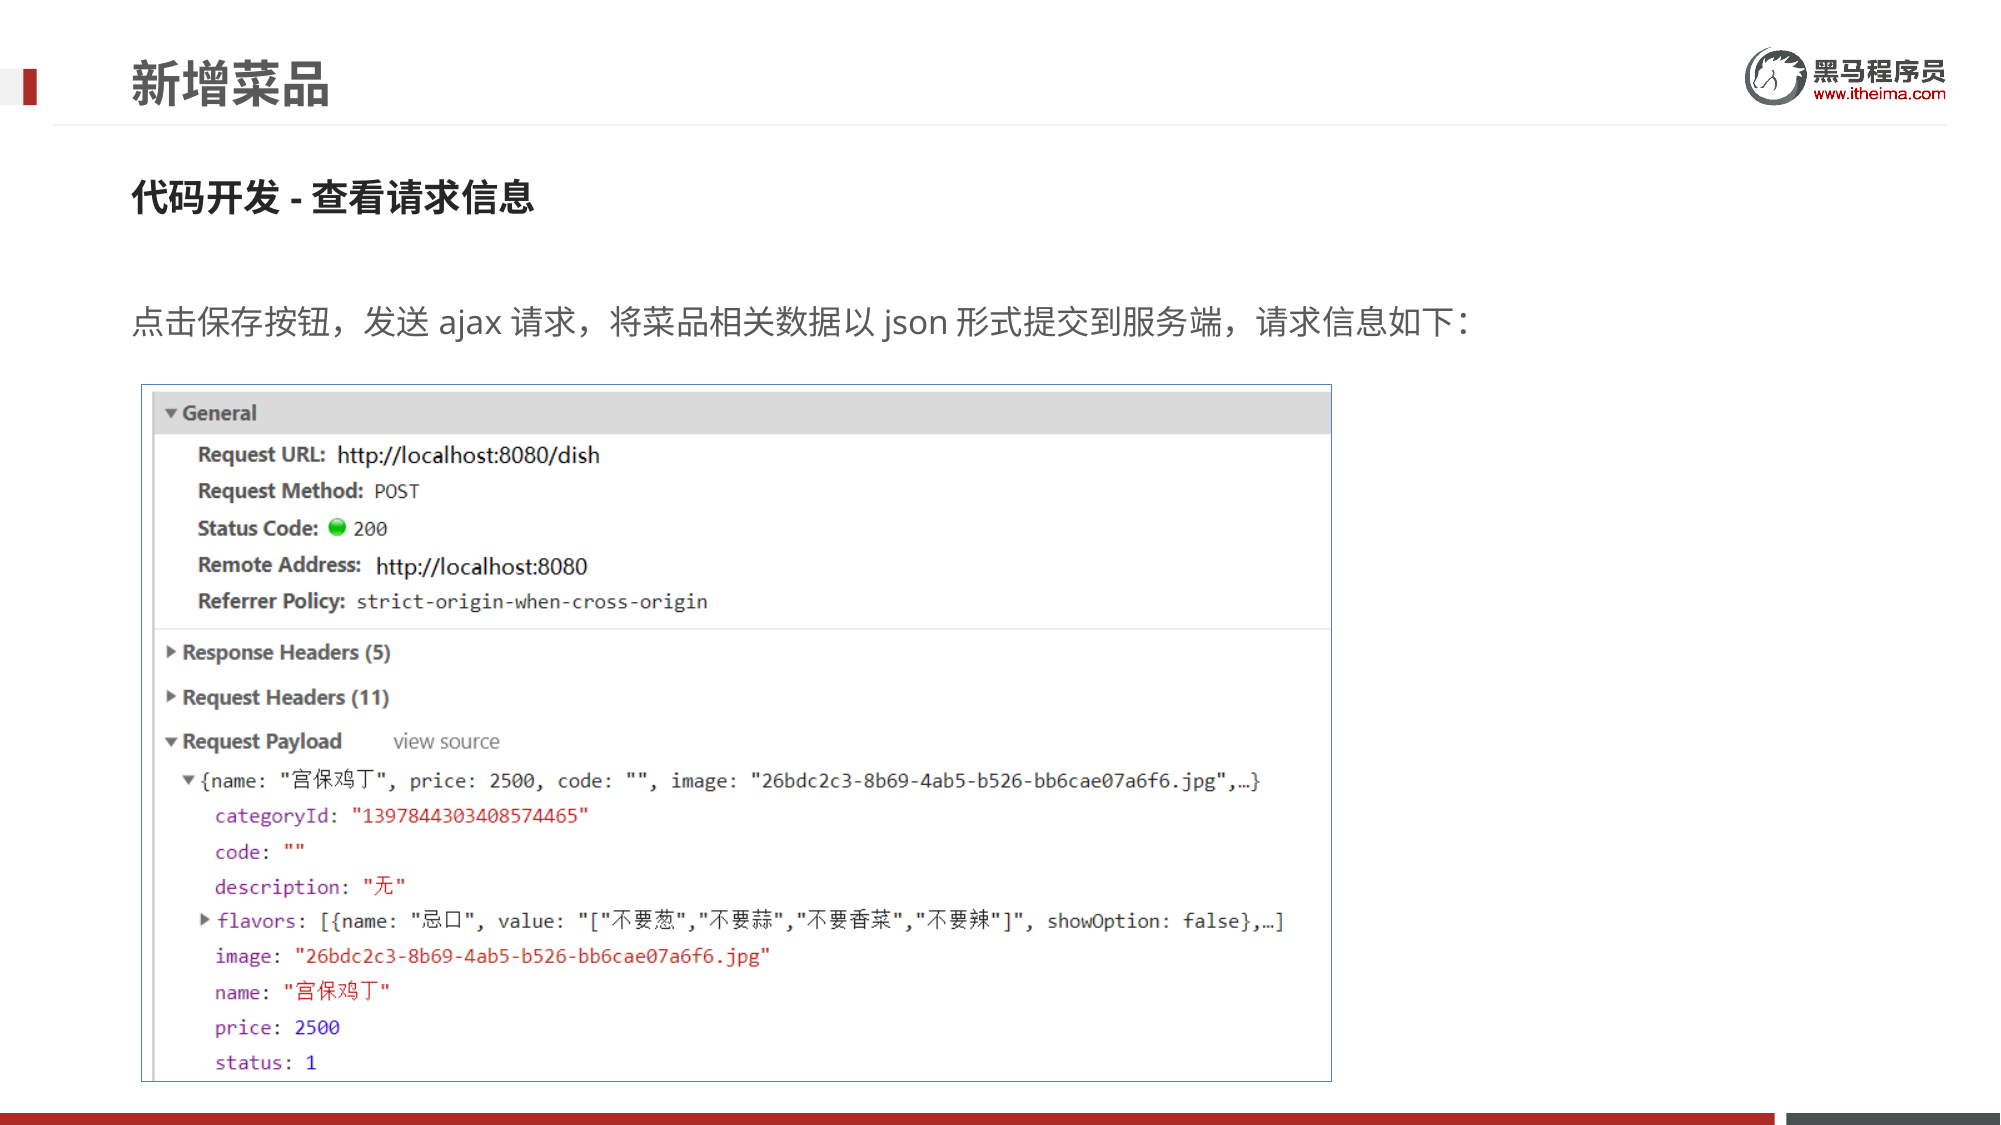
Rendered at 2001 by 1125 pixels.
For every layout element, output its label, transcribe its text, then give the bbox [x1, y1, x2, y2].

picture [141, 383, 1333, 1082]
text_box 点击保存按钮，发送ajax请求，将菜品相关数据以json形式提交到服务端，请求信息如下： [116, 274, 1862, 349]
picture [1744, 46, 1946, 106]
title 新增菜品 [116, 40, 1556, 125]
list 代码开发-查看请求信息 [116, 154, 1880, 239]
